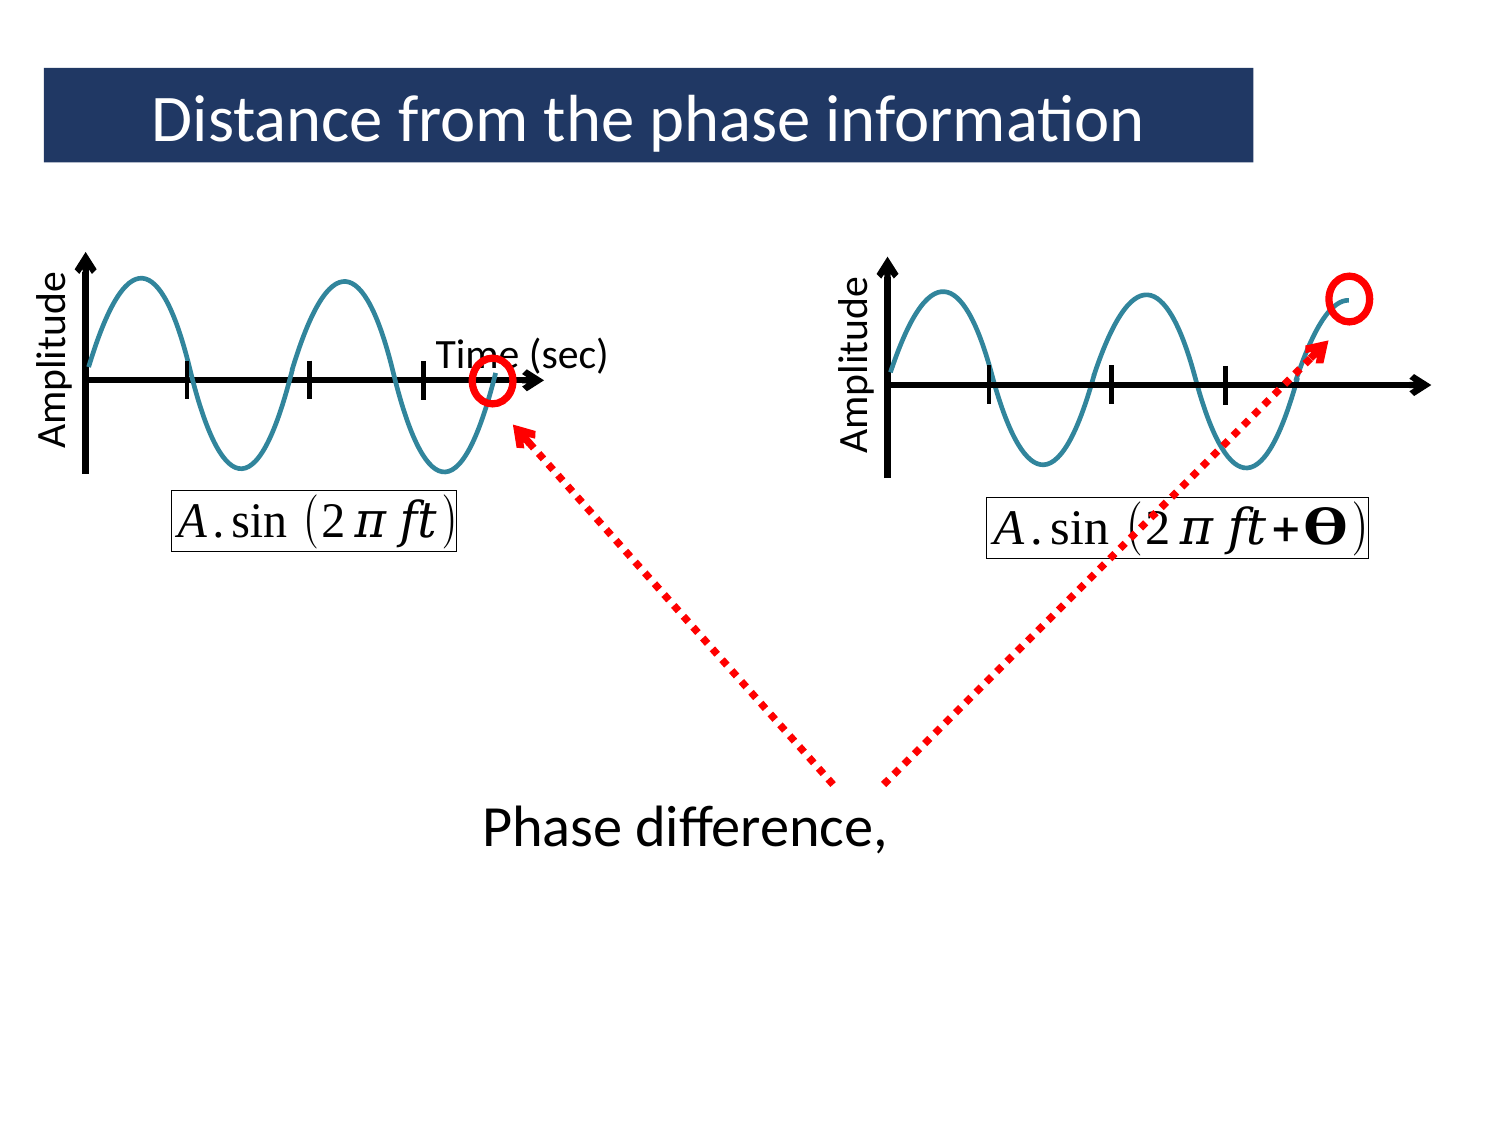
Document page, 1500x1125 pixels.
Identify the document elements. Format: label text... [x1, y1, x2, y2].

text_box [901, 290, 983, 340]
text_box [15, 251, 626, 474]
text_box [1106, 293, 1185, 340]
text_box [883, 340, 1329, 785]
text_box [512, 424, 834, 785]
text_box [1295, 266, 1500, 508]
text_box Distance from the phase information [43, 67, 1254, 163]
text_box Amplitude [817, 261, 883, 469]
